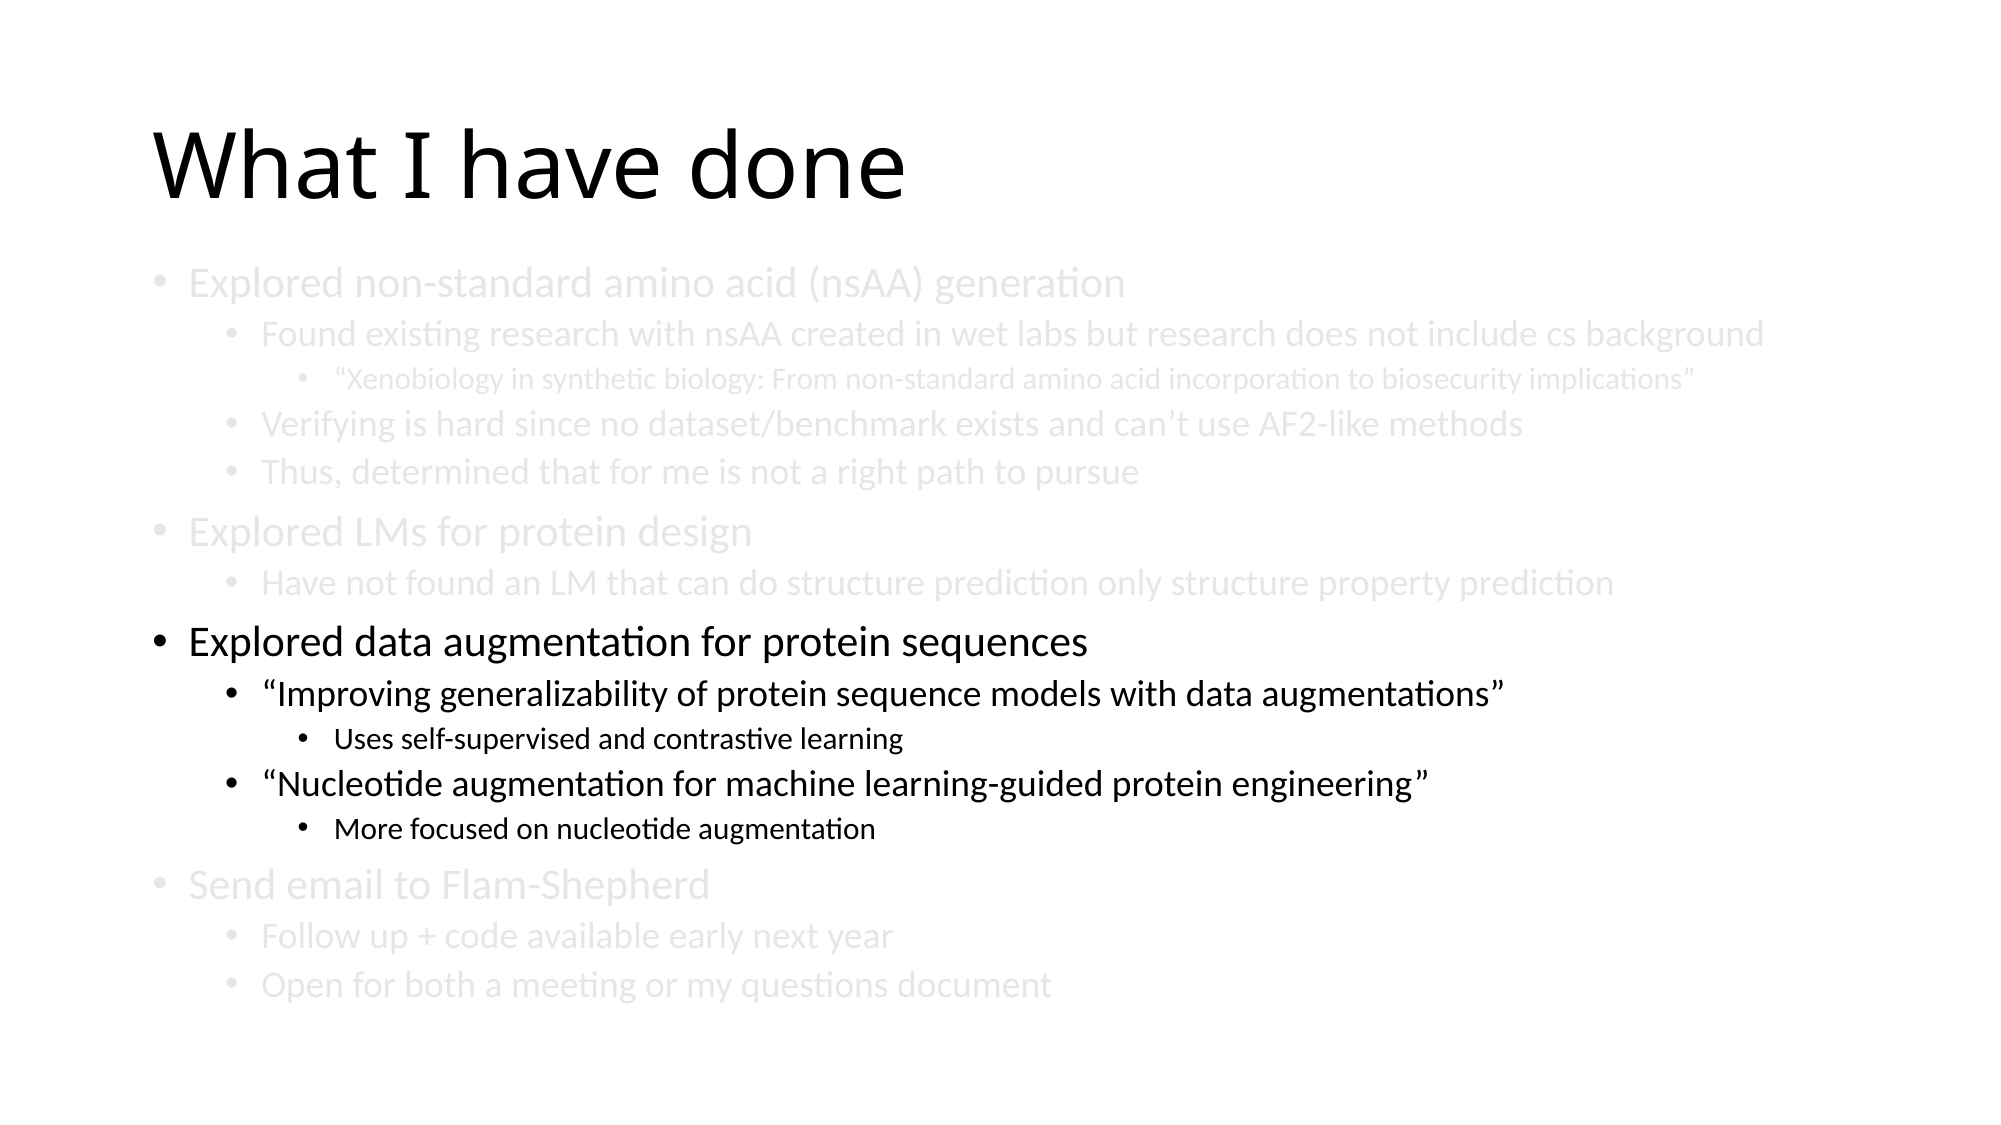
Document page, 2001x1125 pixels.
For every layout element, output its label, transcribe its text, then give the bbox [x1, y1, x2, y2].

list Explored non-standard amino acid (nsAA) generation Found existing research with nsAA created in wet labs but research does not include cs background “Xenobiology in synthetic biology: From non-standard amino acid incorporation to biosecurity implications” Verifying is hard since no dataset/benchmark exists and can’t use AF2-like methods Thus, determined that for me is not a right path to pursue Explored LMs for protein design Have not found an LM that can do structure prediction only structure property prediction Explored data augmentation for protein sequences “Improving generalizability of protein sequence models with data augmentations” Uses self-supervised and contrastive learning “Nucleotide augmentation for machine learning-guided protein engineering” More focused on nucleotide augmentation Send email to Flam-Shepherd Follow up + code available early next year Open for both a meeting or my questions document [137, 251, 1863, 1014]
title What I have done [137, 59, 1863, 251]
